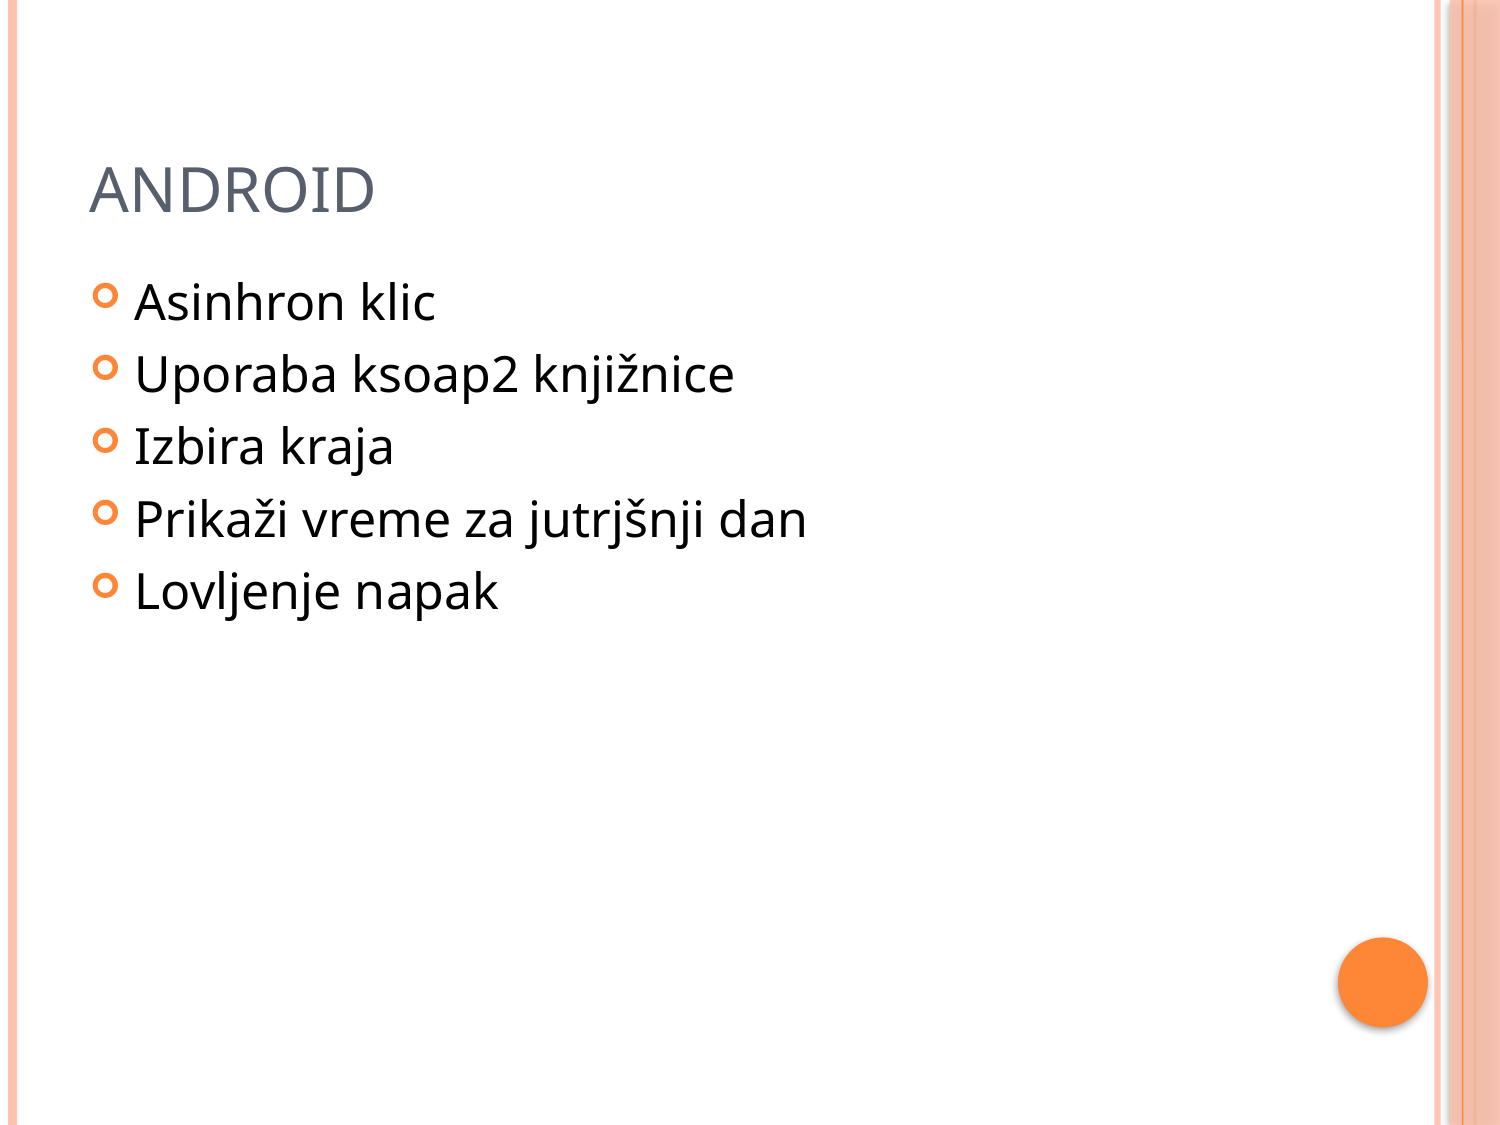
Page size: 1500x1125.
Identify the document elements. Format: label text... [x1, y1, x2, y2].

title Android [75, 45, 1300, 233]
list Asinhron klic Uporaba ksoap2 knjižnice Izbira kraja Prikaži vreme za jutrjšnji dan Lovljenje napak [75, 262, 1300, 1062]
